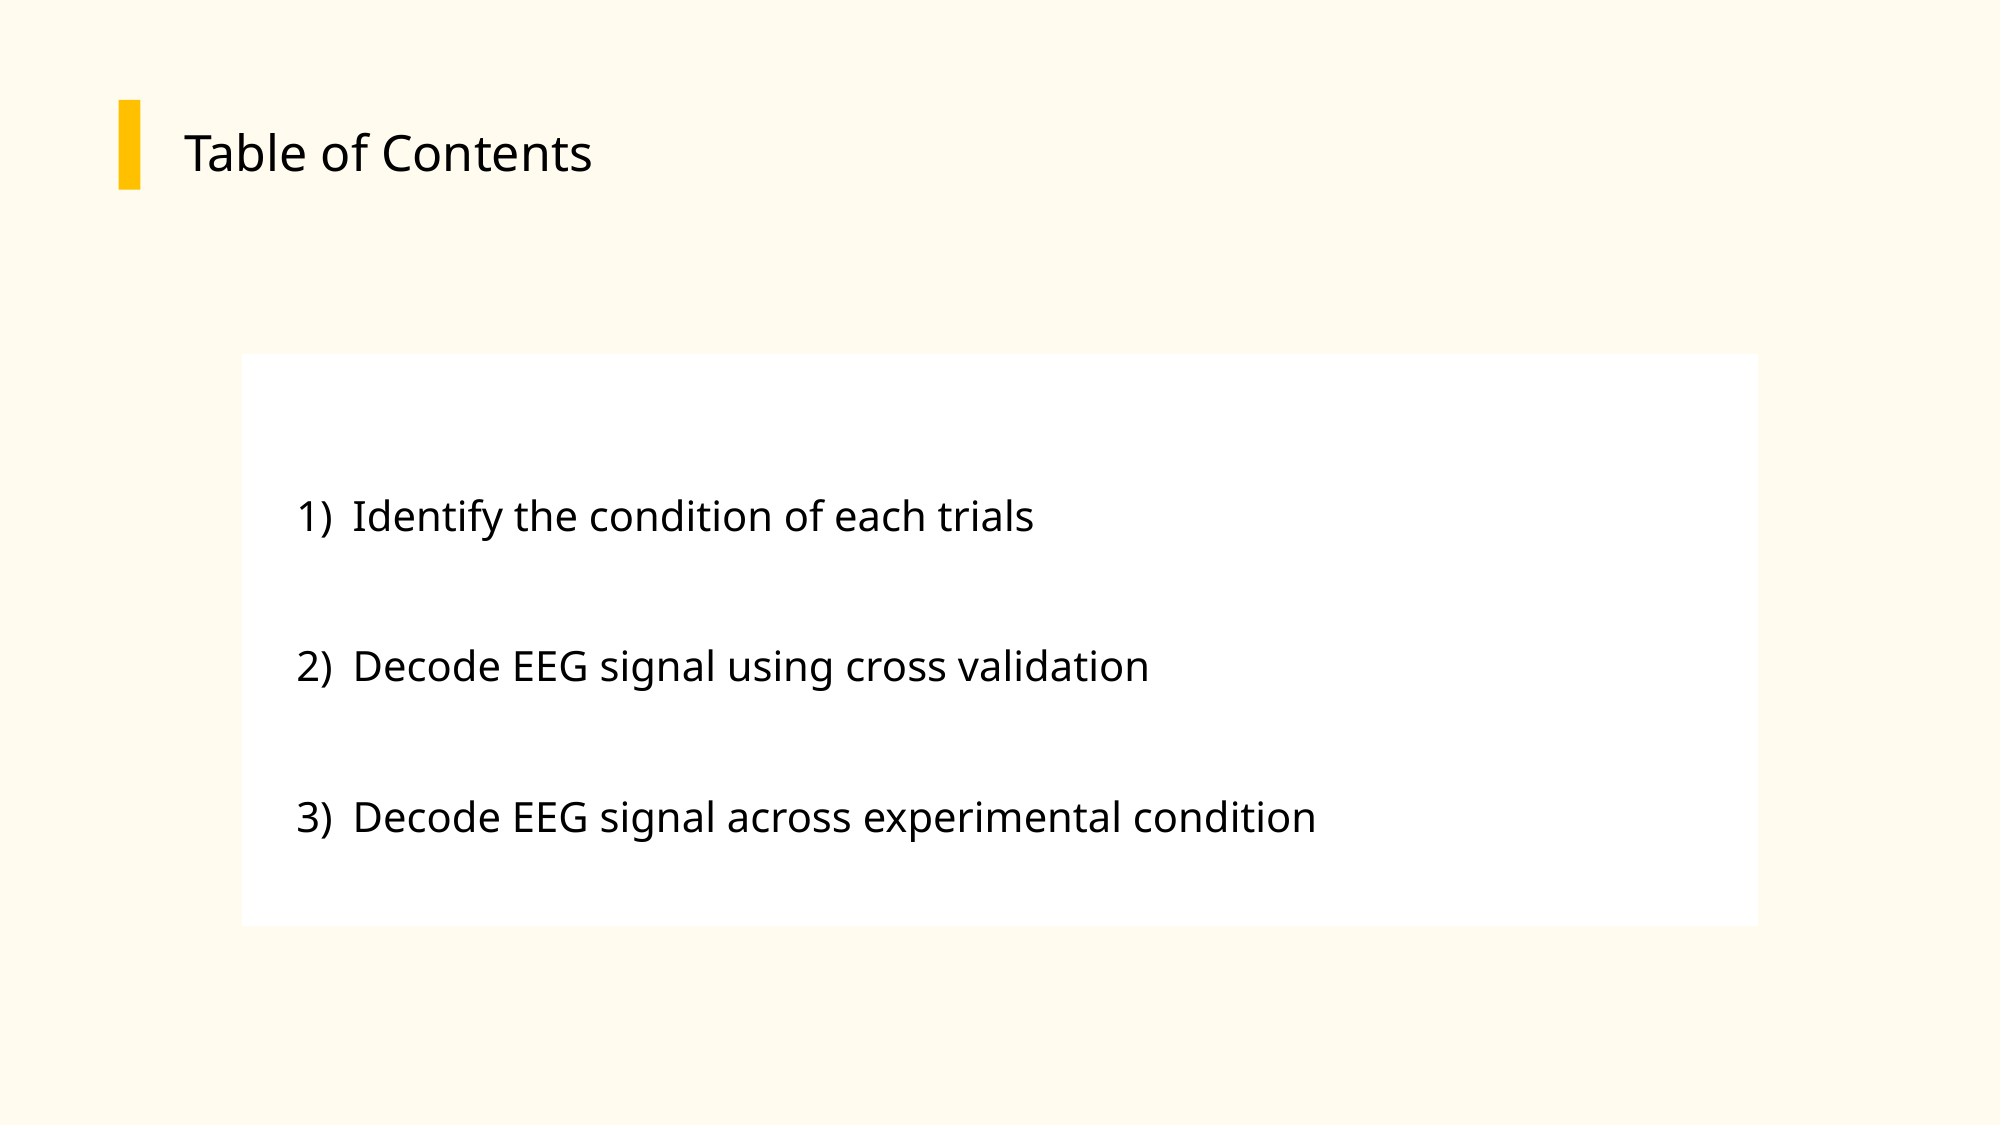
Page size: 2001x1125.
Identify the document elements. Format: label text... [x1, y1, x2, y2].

text_box [118, 99, 142, 191]
text_box [241, 353, 1759, 927]
text_box Identify the condition of each trials Decode EEG signal using cross validation Decode EEG signal across experimental condition [281, 382, 1333, 848]
text_box Table of Contents [143, 113, 609, 189]
